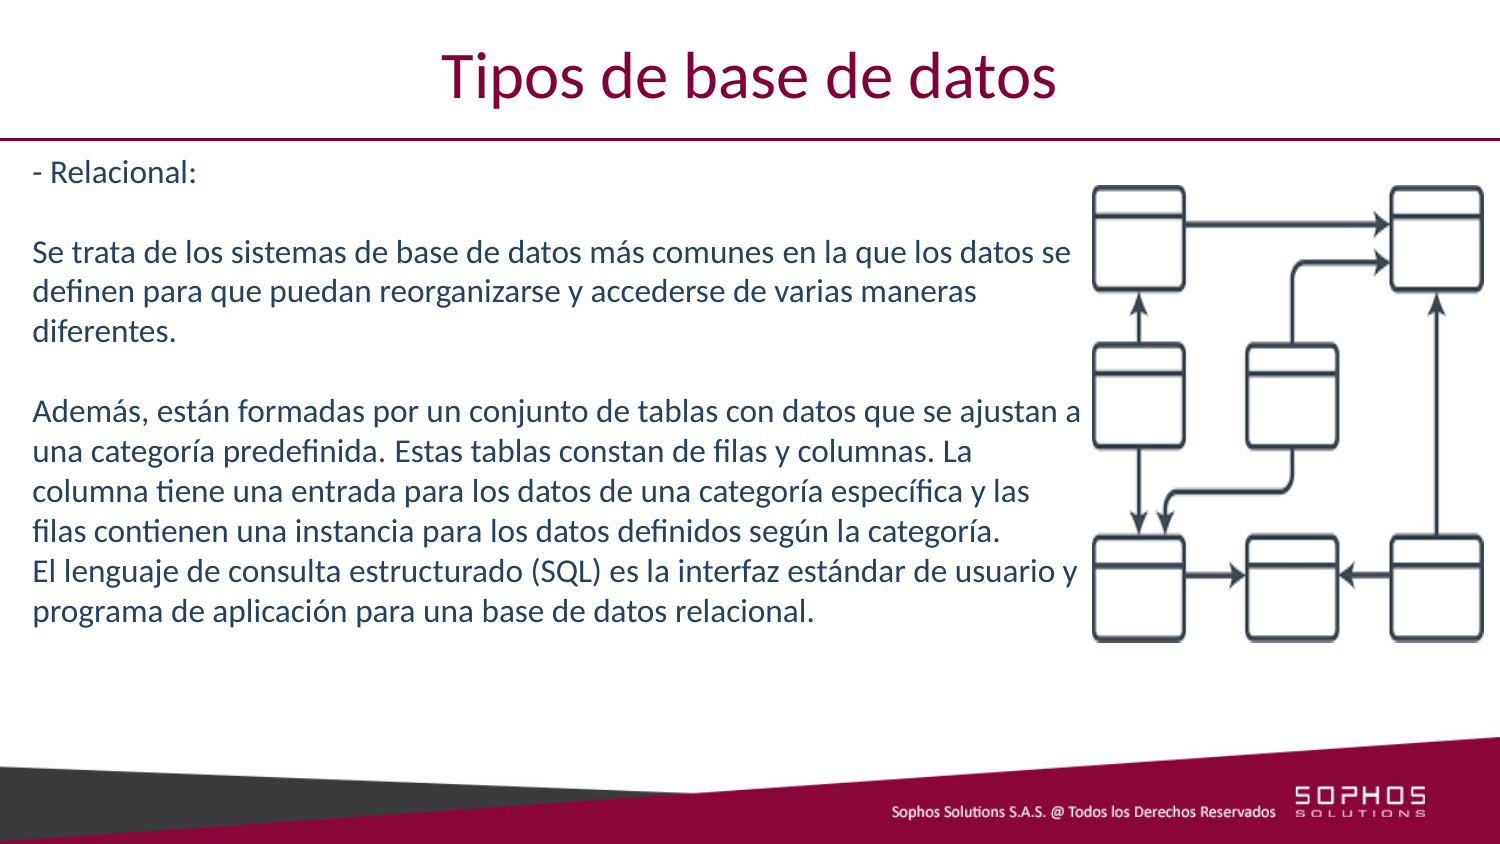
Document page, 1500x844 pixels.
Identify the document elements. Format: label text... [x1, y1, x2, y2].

title Tipos de base de datos [74, 14, 1425, 130]
text_box - Relacional: Se trata de los sistemas de base de datos más comunes en la que los datos se definen para que puedan reorganizarse y accederse de varias maneras diferentes. Además, están formadas por un conjunto de tablas con datos que se ajustan a una categoría predefinida. Estas tablas constan de filas y columnas. La columna tiene una entrada para los datos de una categoría específica y las filas contienen una instancia para los datos definidos según la categoría. El lenguaje de consulta estructurado (SQL) es la interfaz estándar de usuario y programa de aplicación para una base de datos relacional. [17, 142, 1105, 677]
picture [0, 141, 1500, 844]
picture [0, 0, 1500, 138]
